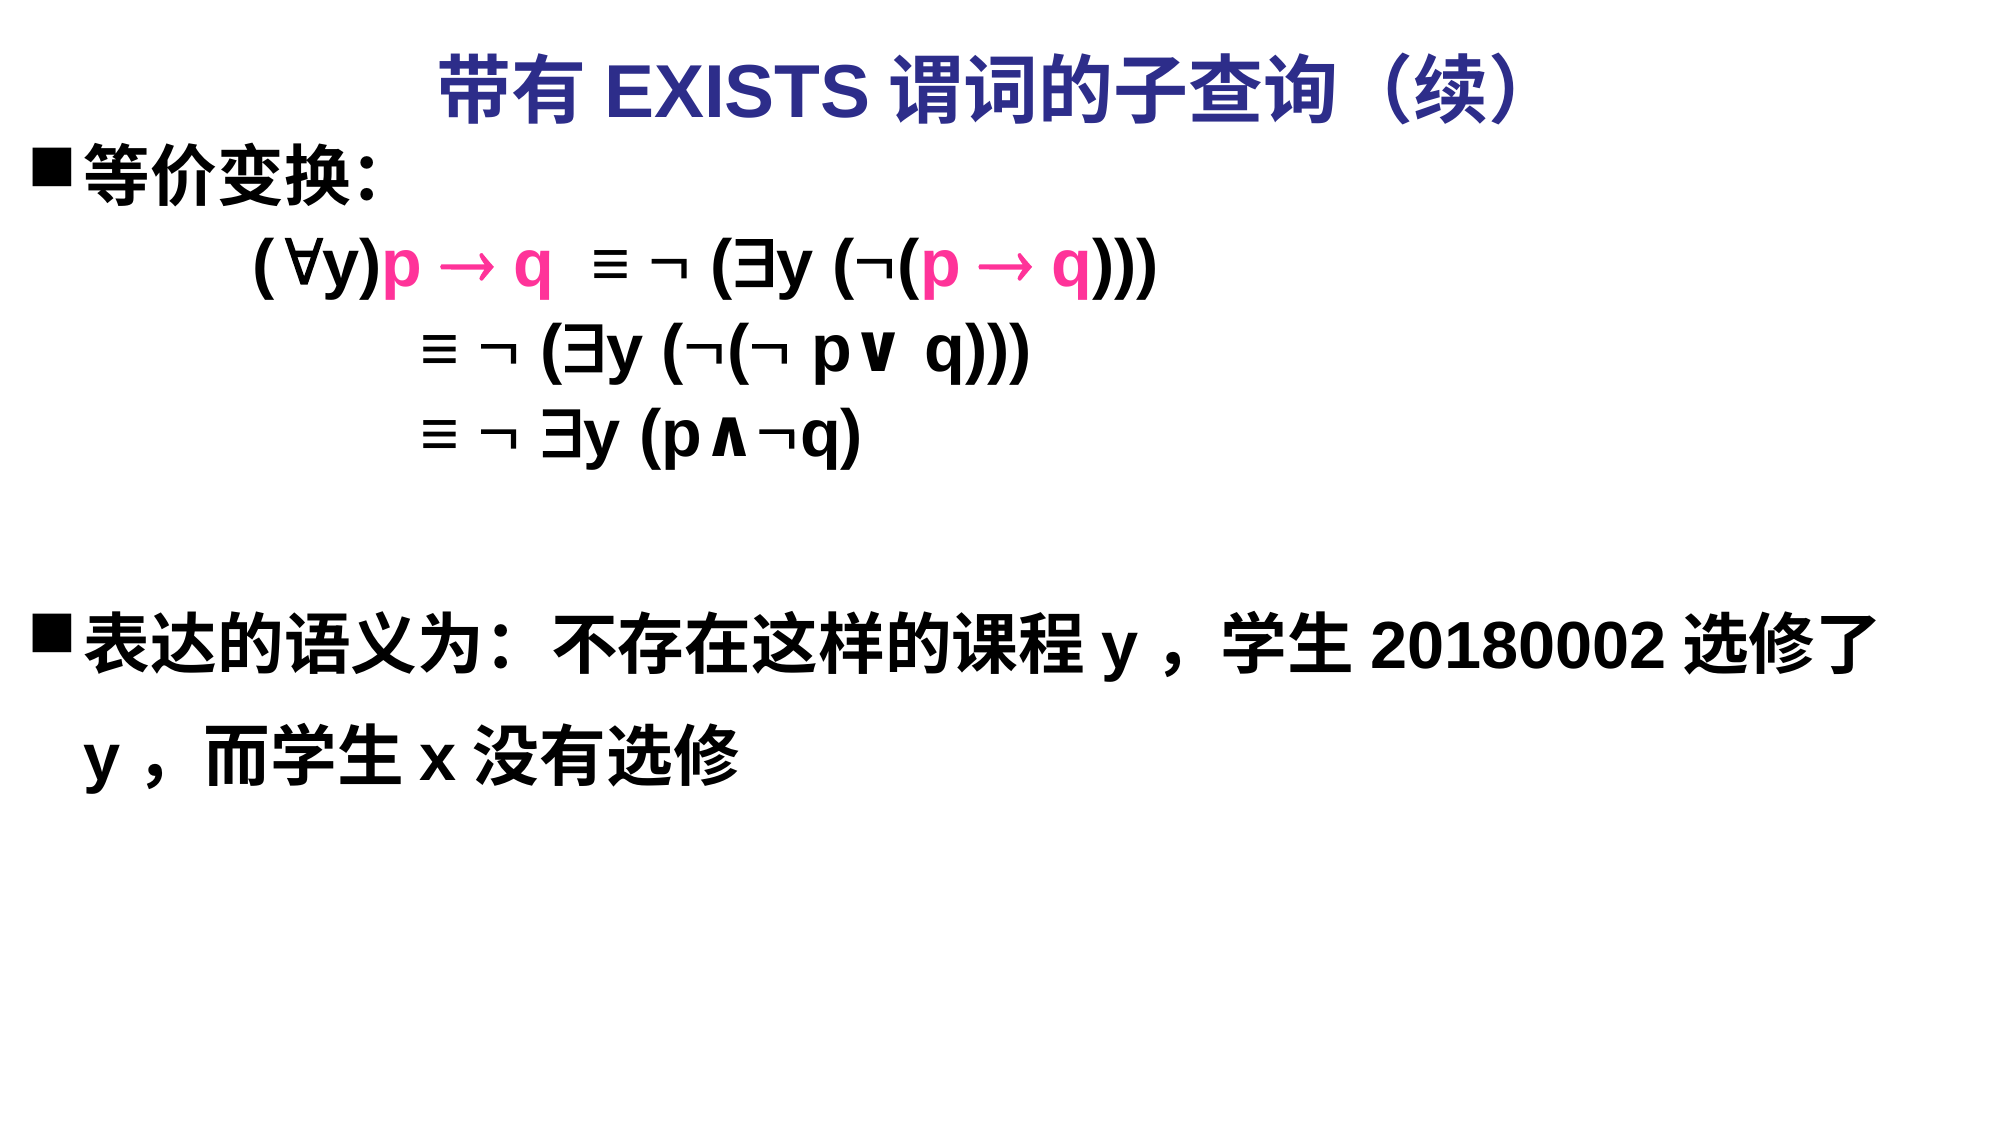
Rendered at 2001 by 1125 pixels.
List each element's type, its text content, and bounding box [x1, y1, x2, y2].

list 等价变换： (y)p  q ≡  (y ((p  q))) ≡  (y (( p∨ q))) ≡  y (p∧q) 表达的语义为：不存在这样的课程y，学生20180002选修了y，而学生x没有选修 [12, 135, 1988, 1045]
title 带有EXISTS谓词的子查询（续） [99, 0, 1900, 135]
